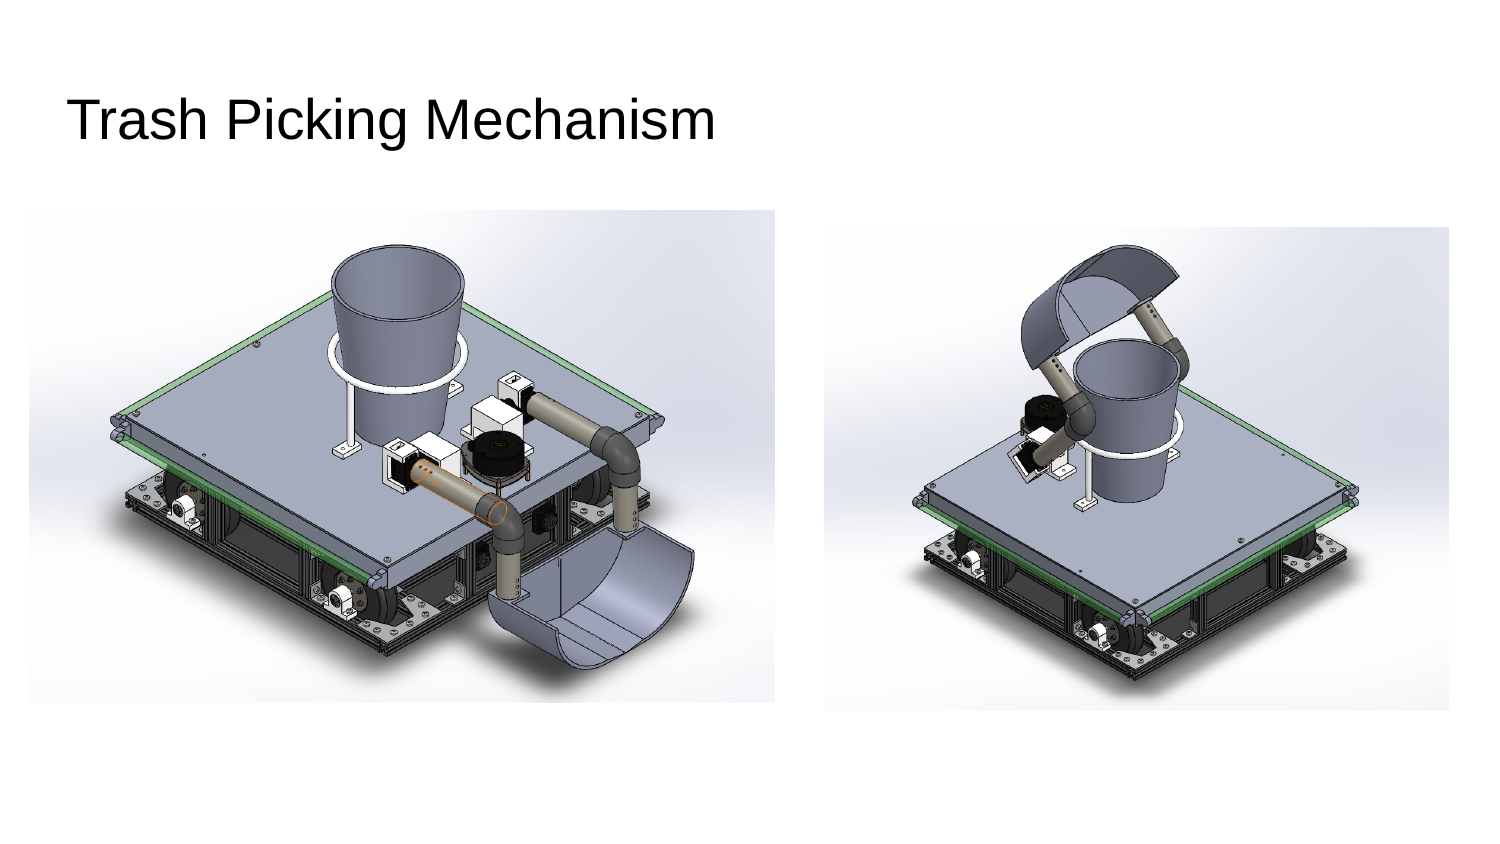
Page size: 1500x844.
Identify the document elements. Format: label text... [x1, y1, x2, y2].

picture [824, 227, 1450, 711]
title Trash Picking Mechanism [51, 72, 1449, 167]
picture [29, 209, 776, 703]
